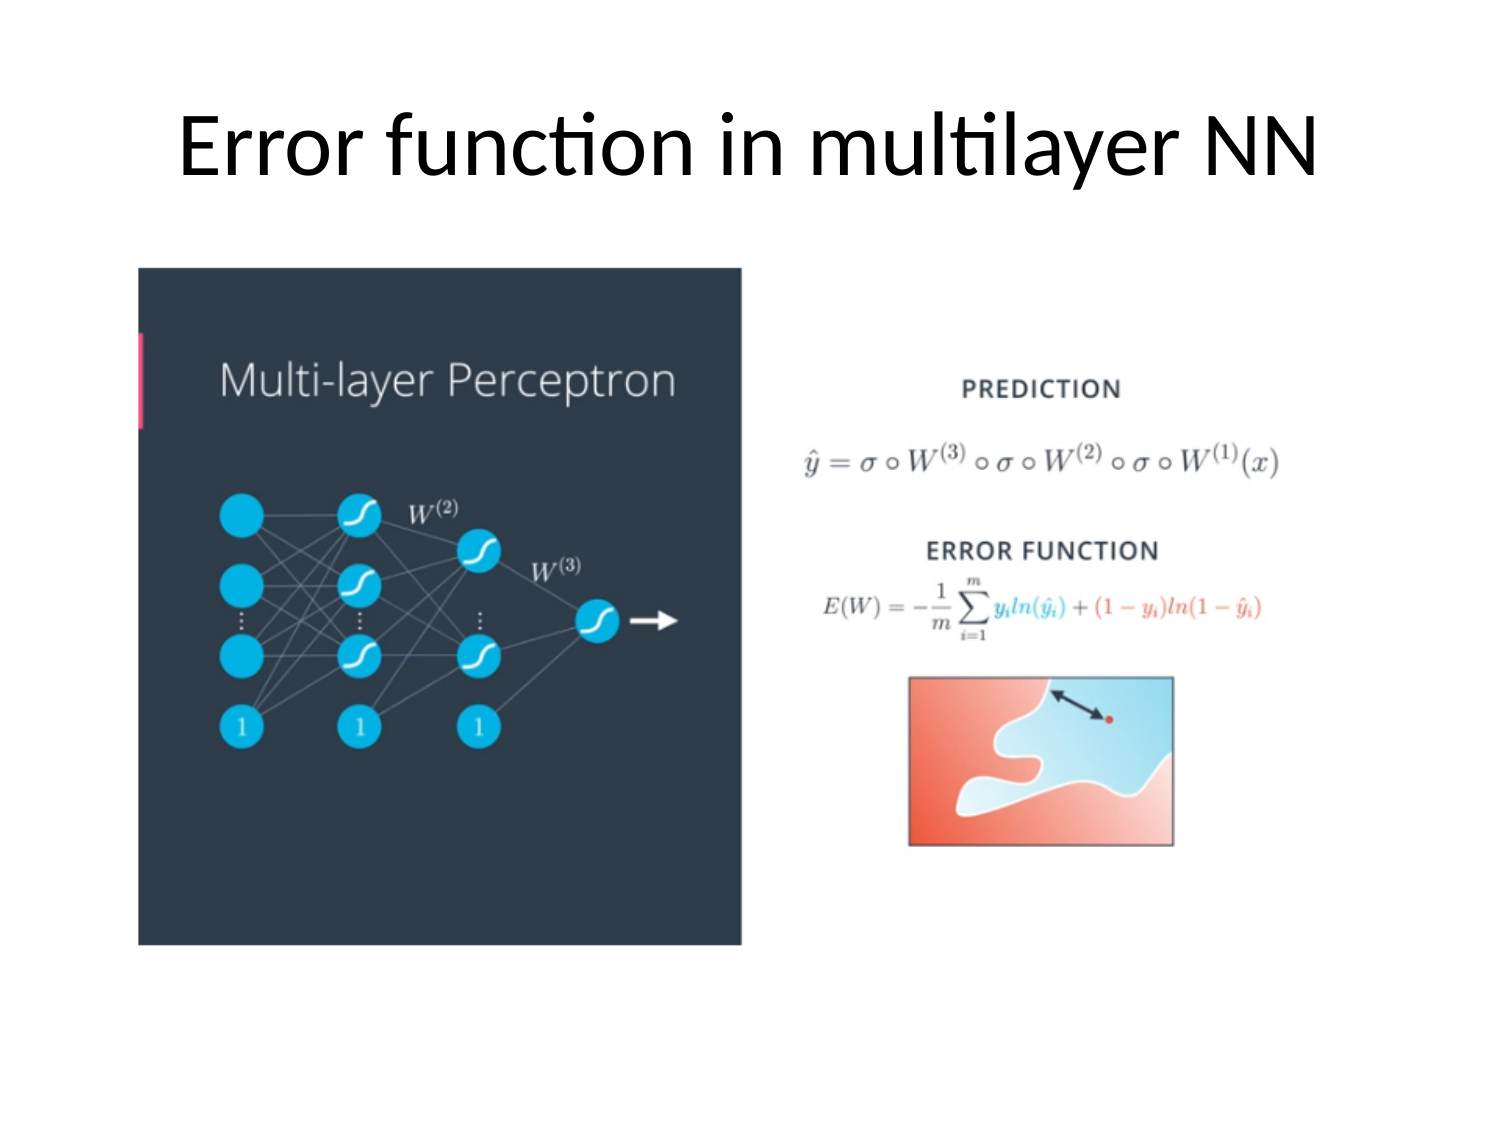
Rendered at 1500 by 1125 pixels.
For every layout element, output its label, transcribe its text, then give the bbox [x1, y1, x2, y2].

title Error function in multilayer NN [75, 45, 1425, 233]
picture [137, 262, 1305, 958]
